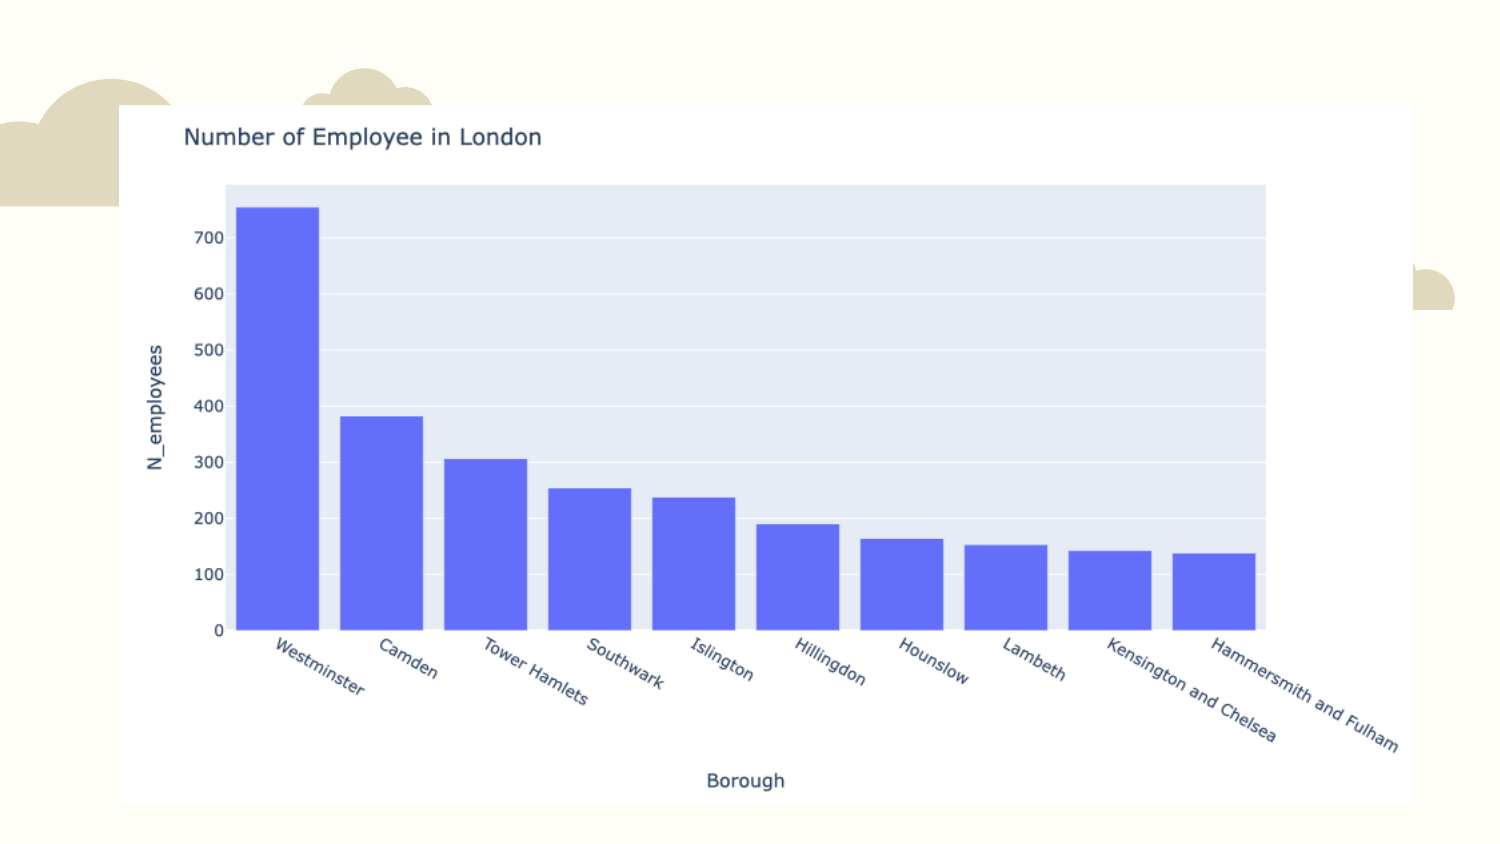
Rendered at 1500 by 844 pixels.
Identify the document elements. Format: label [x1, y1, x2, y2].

picture [119, 105, 1413, 804]
